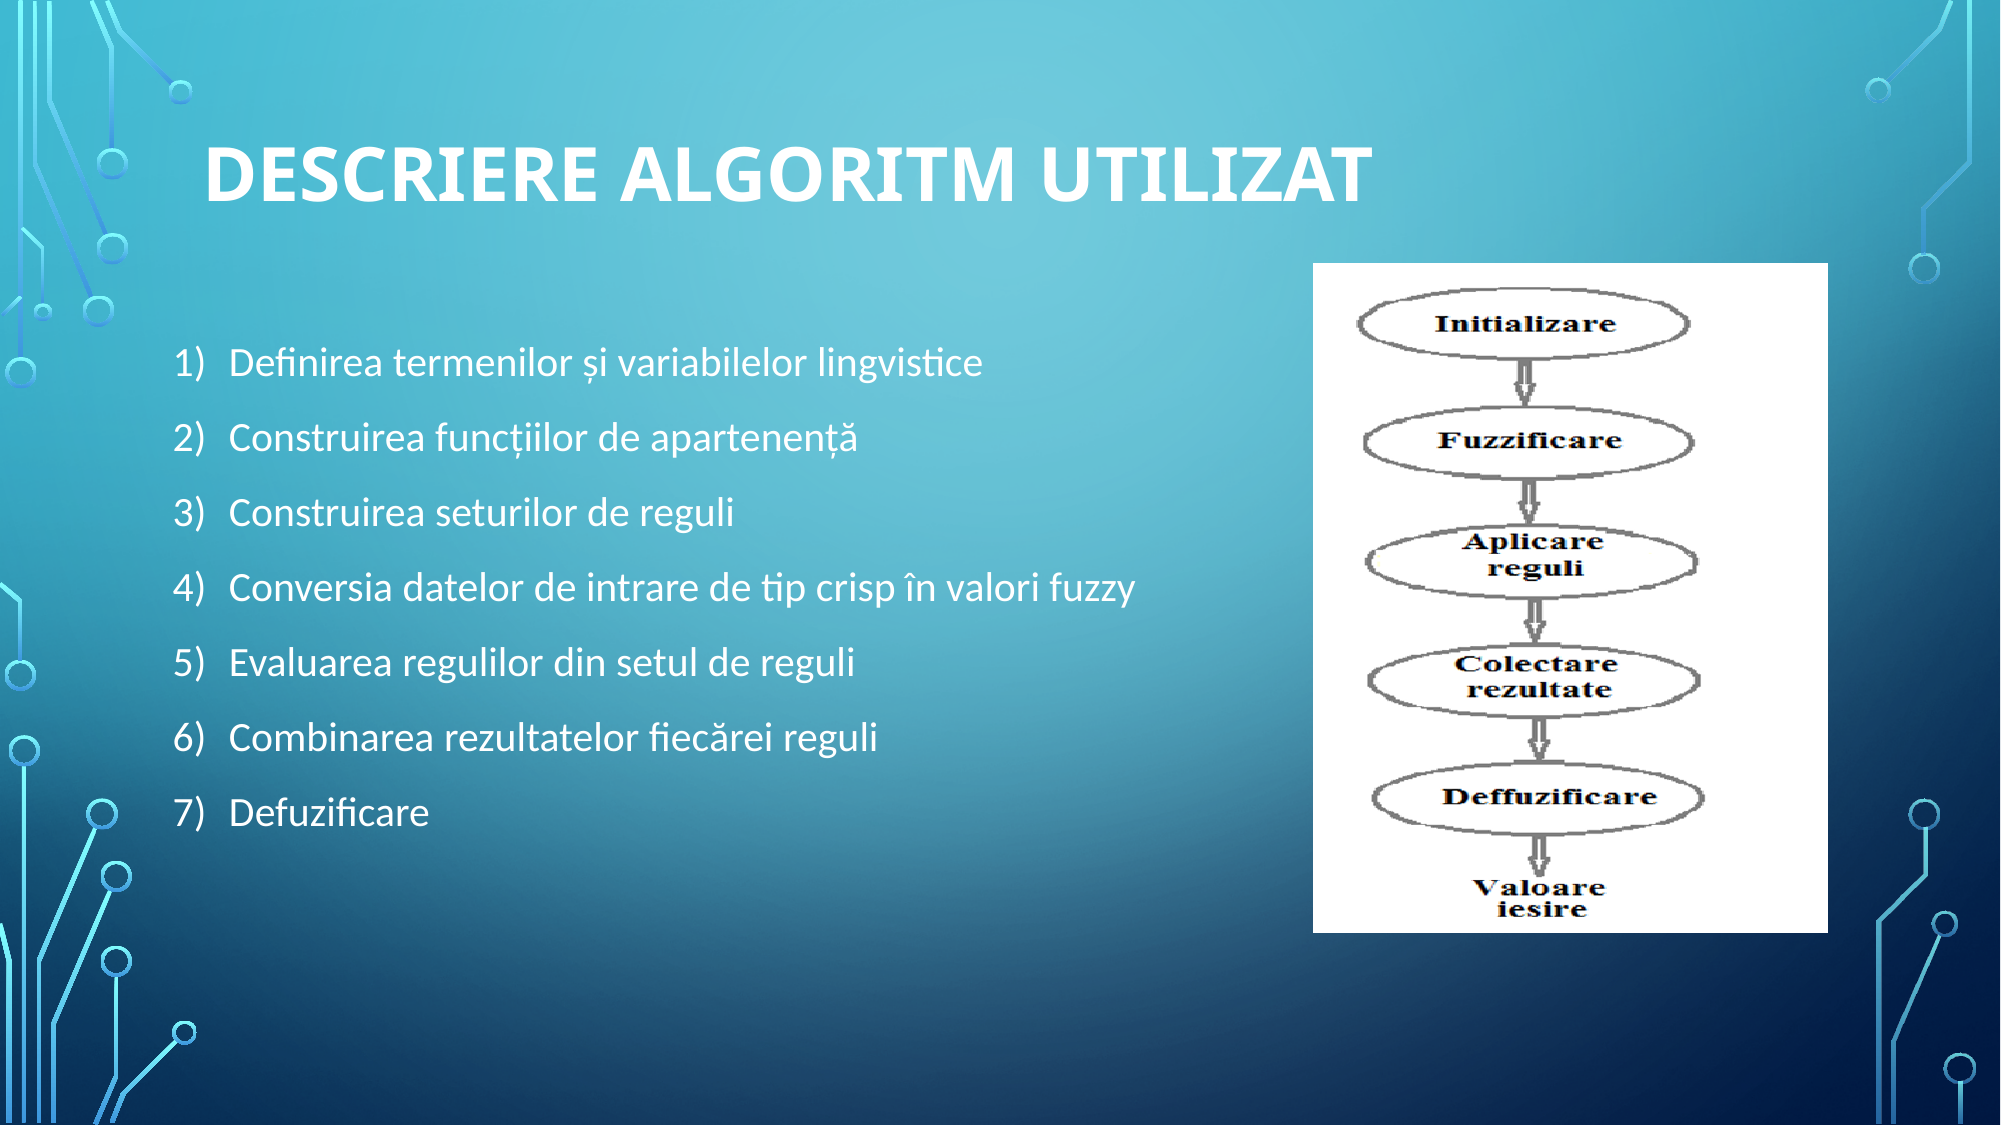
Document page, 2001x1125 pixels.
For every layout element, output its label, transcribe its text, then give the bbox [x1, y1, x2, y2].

title Descriere algoritm utilizat [187, 101, 1813, 344]
text_box Definirea termenilor și variabilelor lingvistice Construirea funcțiilor de apartenență Construirea seturilor de reguli Conversia datelor de intrare de tip crisp în valori fuzzy Evaluarea regulilor din setul de reguli Combinarea rezultatelor fiecărei reguli Defuzificare [157, 302, 1158, 843]
picture [1313, 262, 1828, 933]
